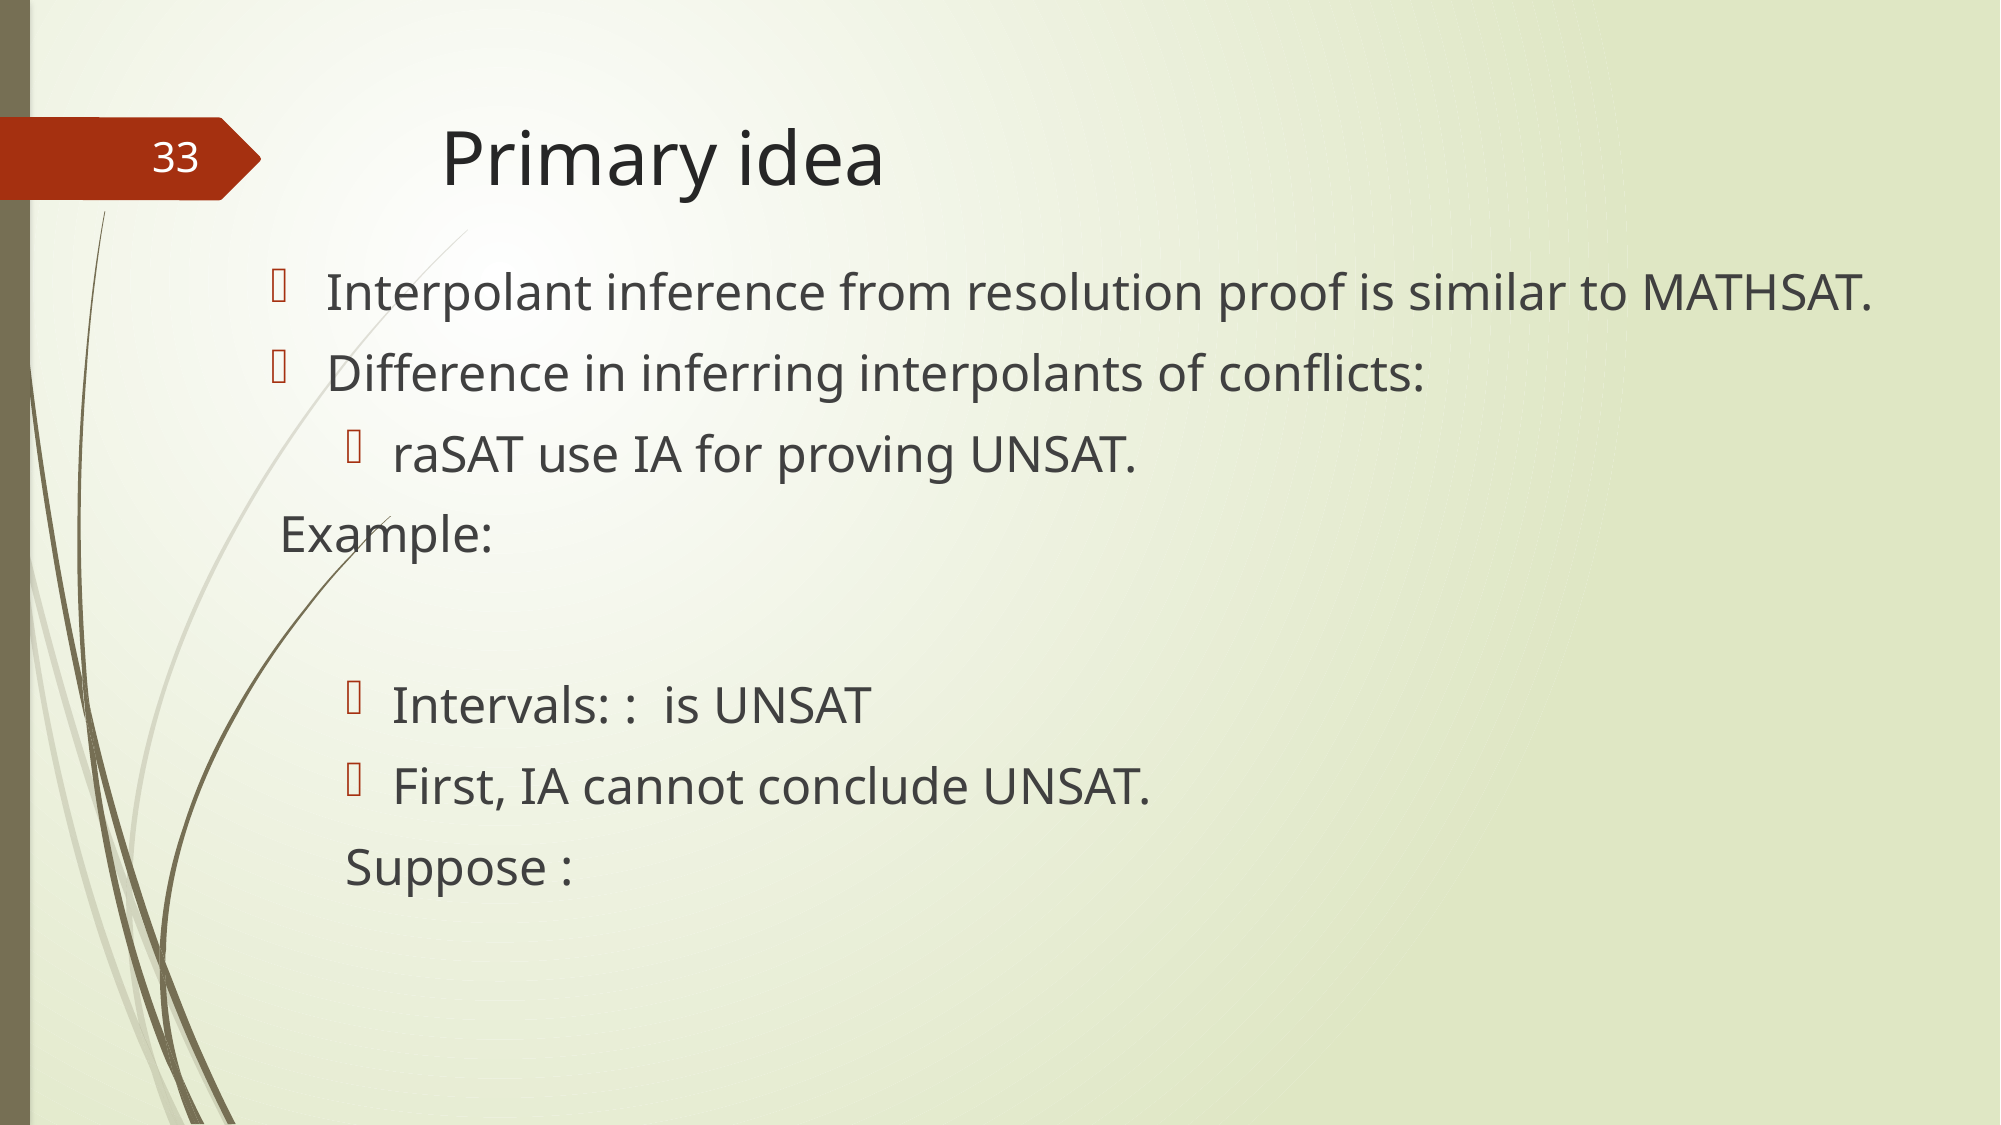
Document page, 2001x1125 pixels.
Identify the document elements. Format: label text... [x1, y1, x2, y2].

slide_number 33 [87, 129, 216, 190]
title Primary idea [425, 102, 1888, 313]
